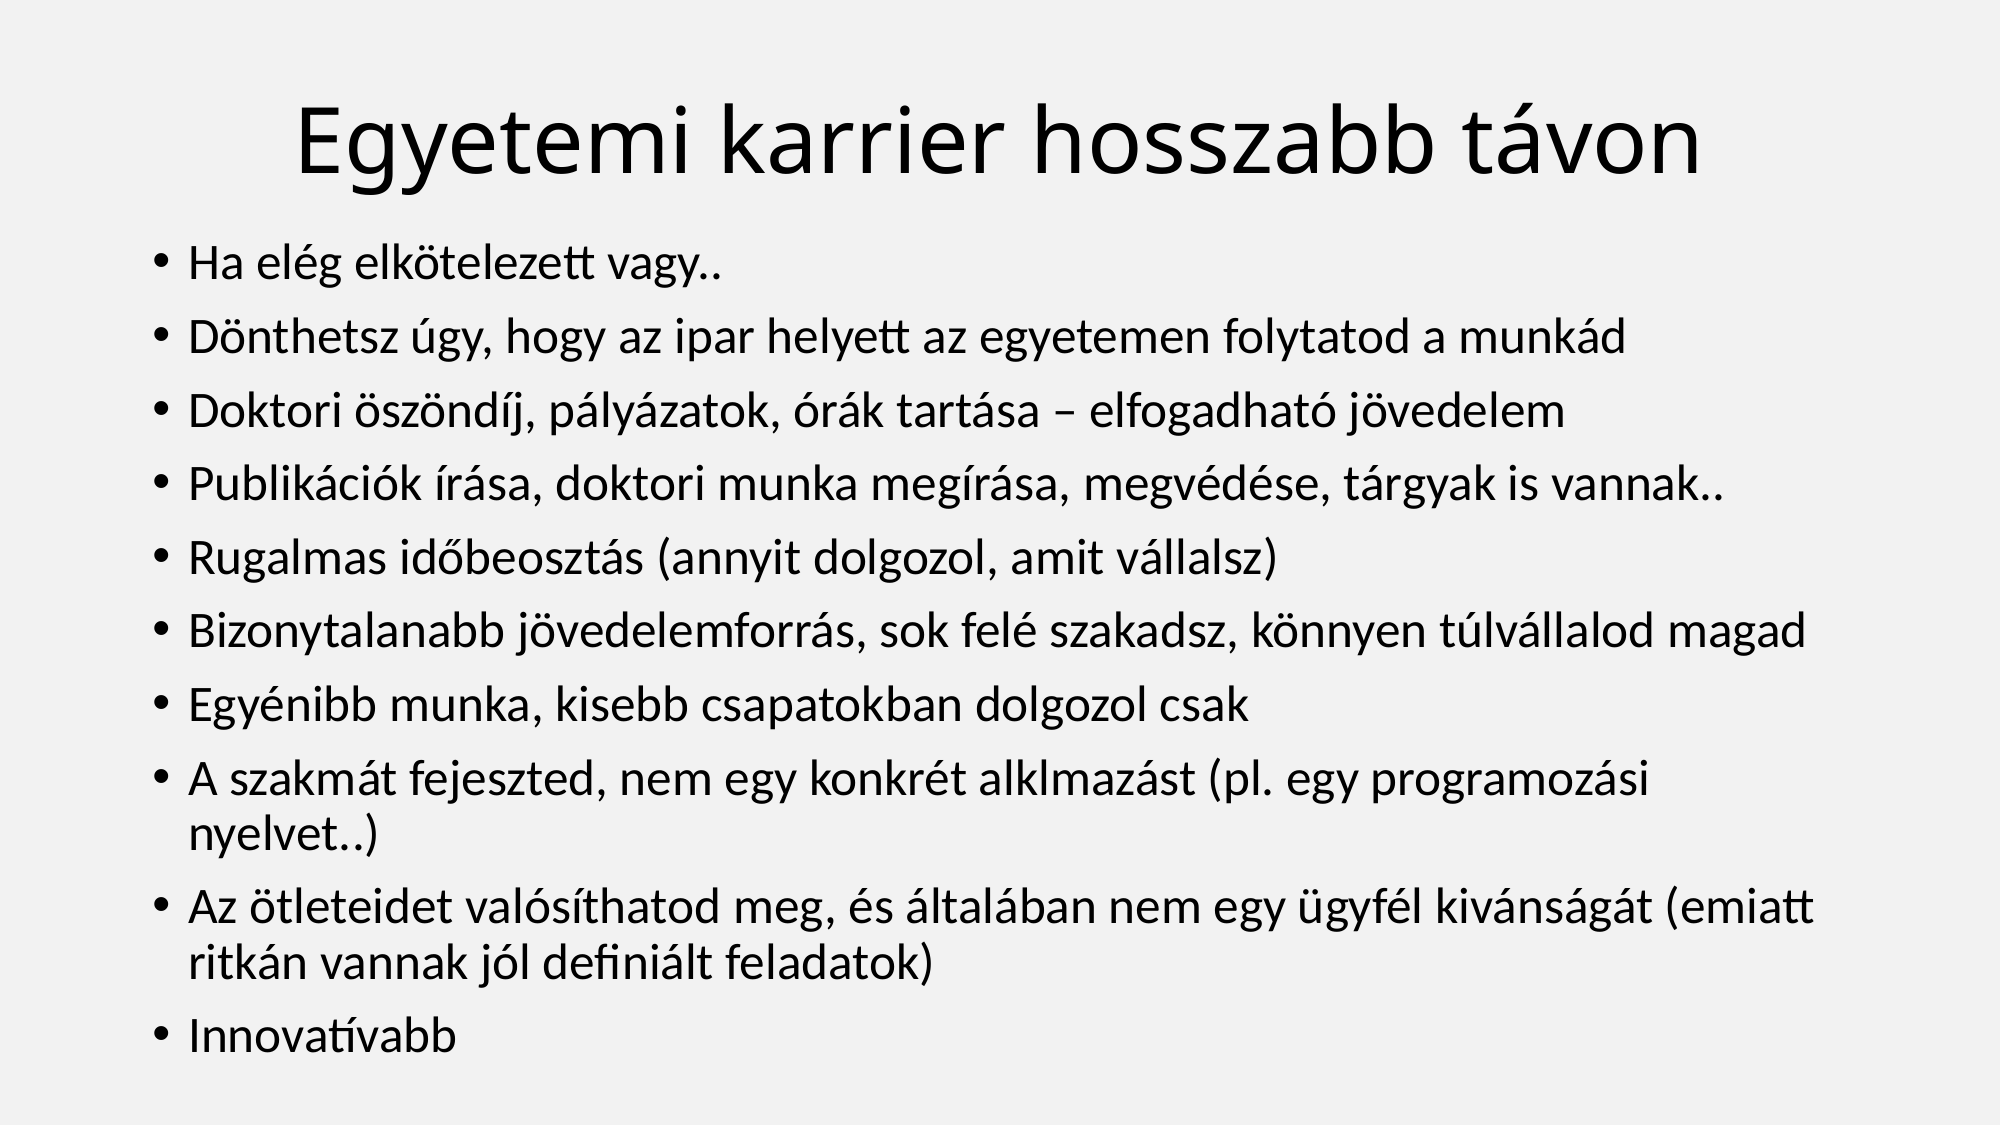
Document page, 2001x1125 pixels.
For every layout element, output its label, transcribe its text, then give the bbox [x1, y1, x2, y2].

title Egyetemi karrier hosszabb távon [137, 59, 1863, 228]
list Ha elég elkötelezett vagy.. Dönthetsz úgy, hogy az ipar helyett az egyetemen folytatod a munkád Doktori öszöndíj, pályázatok, órák tartása – elfogadható jövedelem Publikációk írása, doktori munka megírása, megvédése, tárgyak is vannak.. Rugalmas időbeosztás (annyit dolgozol, amit vállalsz) Bizonytalanabb jövedelemforrás, sok felé szakadsz, könnyen túlvállalod magad Egyénibb munka, kisebb csapatokban dolgozol csak A szakmát fejeszted, nem egy konkrét alklmazást (pl. egy programozási nyelvet..) Az ötleteidet valósíthatod meg, és általában nem egy ügyfél kivánságát (emiatt ritkán vannak jól definiált feladatok) Innovatívabb [137, 228, 1863, 1084]
